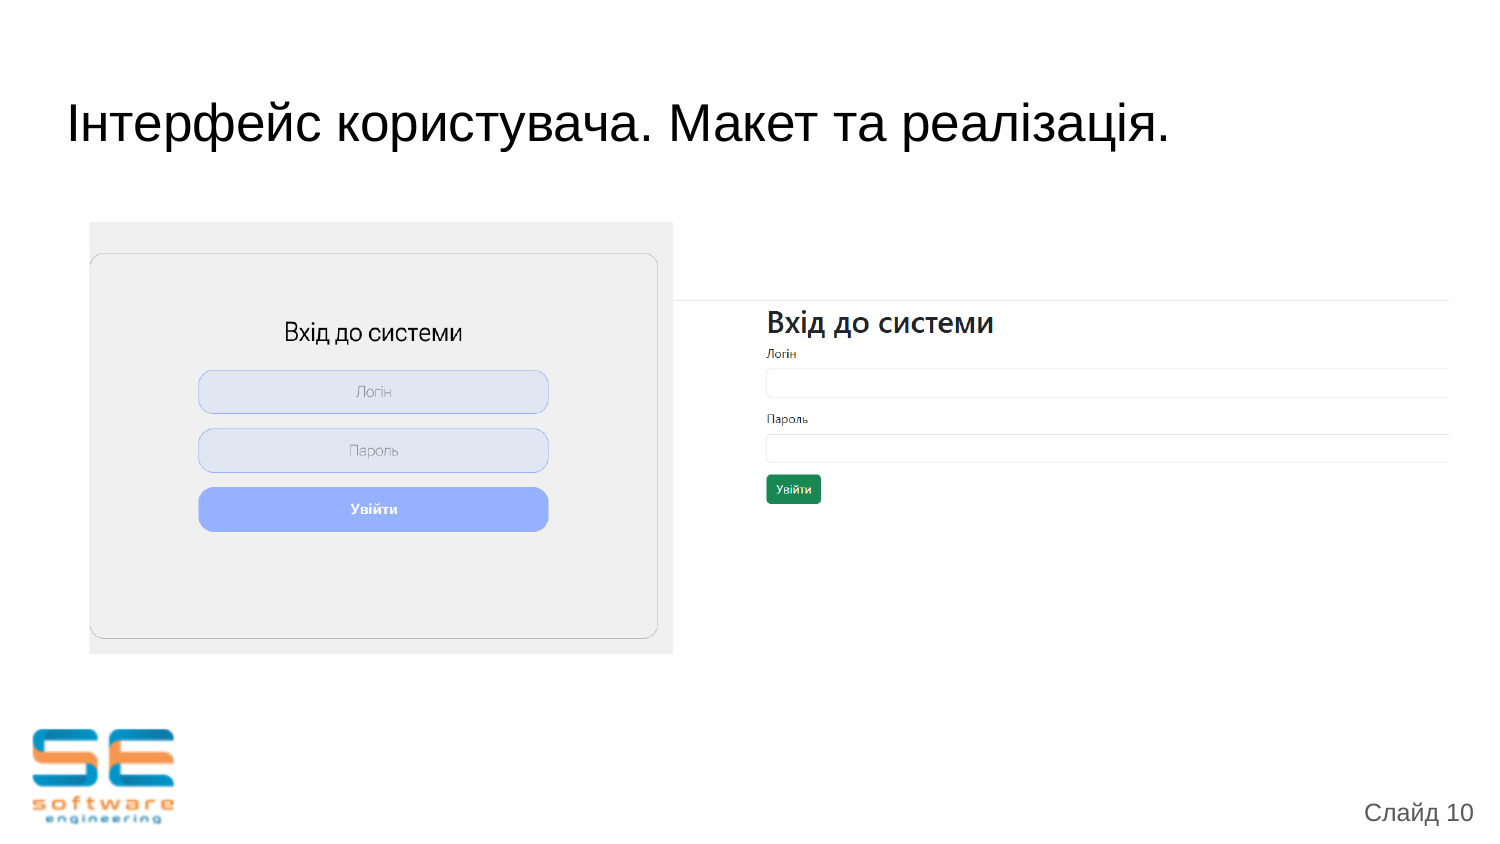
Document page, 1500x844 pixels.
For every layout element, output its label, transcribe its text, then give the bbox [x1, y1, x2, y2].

text_box Слайд 10 [1349, 781, 1500, 844]
picture [0, 709, 204, 844]
picture [89, 222, 1450, 654]
title Інтерфейс користувача. Макет та реалізація. [51, 72, 1449, 167]
